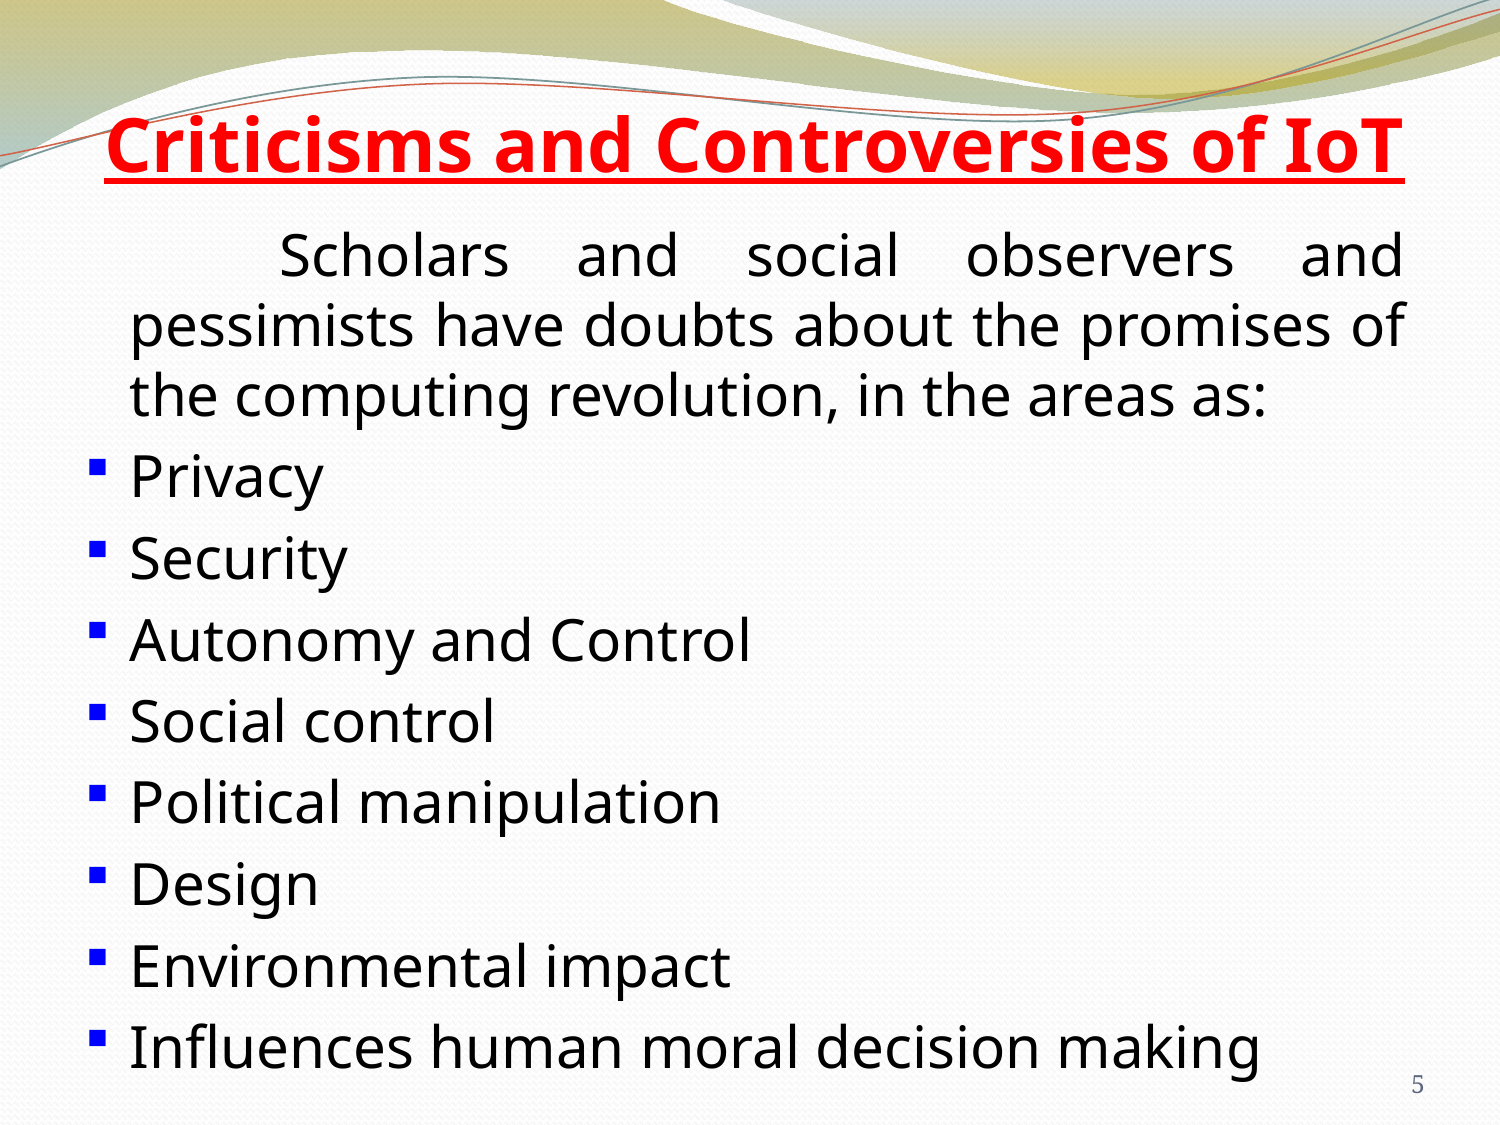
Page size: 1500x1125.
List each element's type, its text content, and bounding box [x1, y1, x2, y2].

title Criticisms and Controversies of IoT [79, 60, 1430, 188]
slide_number 5 [1299, 1042, 1425, 1103]
list Scholars and social observers and pessimists have doubts about the promises of the computing revolution, in the areas as: Privacy Security Autonomy and Control Social control Political manipulation Design Environmental impact Influences human moral decision making [70, 210, 1421, 1102]
